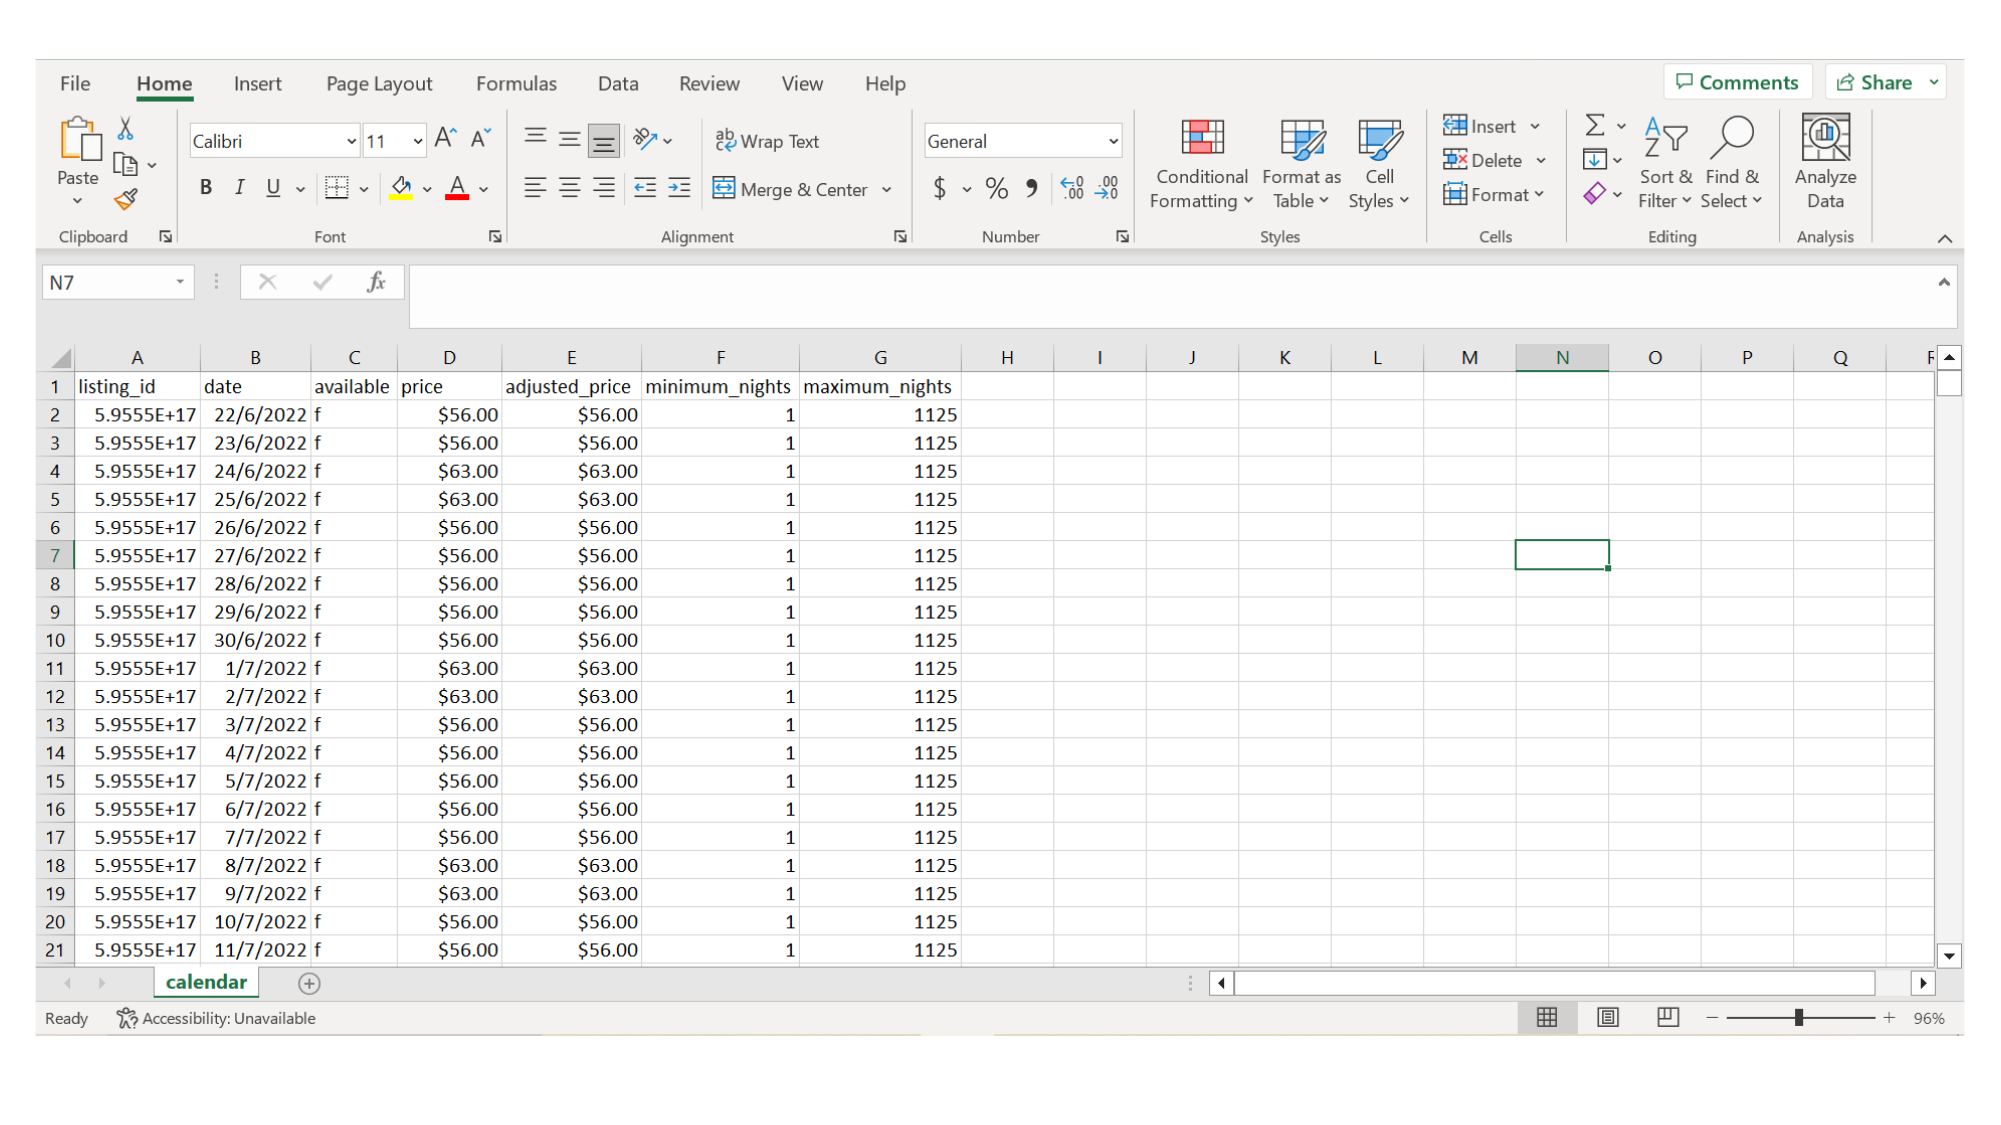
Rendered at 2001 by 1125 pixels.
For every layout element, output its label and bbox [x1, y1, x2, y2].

list [35, 59, 1965, 1036]
